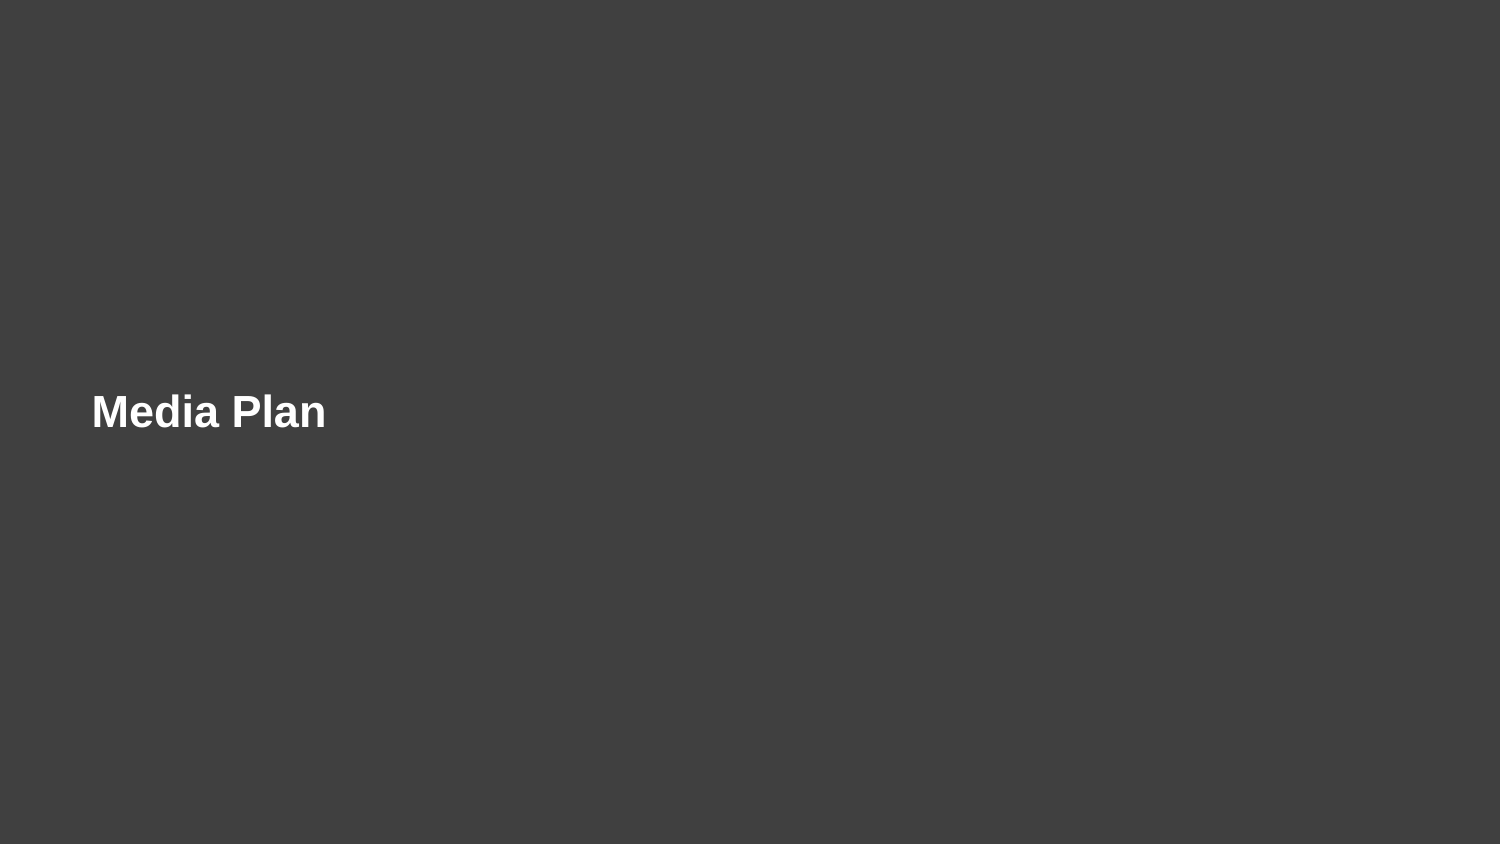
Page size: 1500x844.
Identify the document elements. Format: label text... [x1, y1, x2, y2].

title Media Plan [76, 374, 1427, 445]
